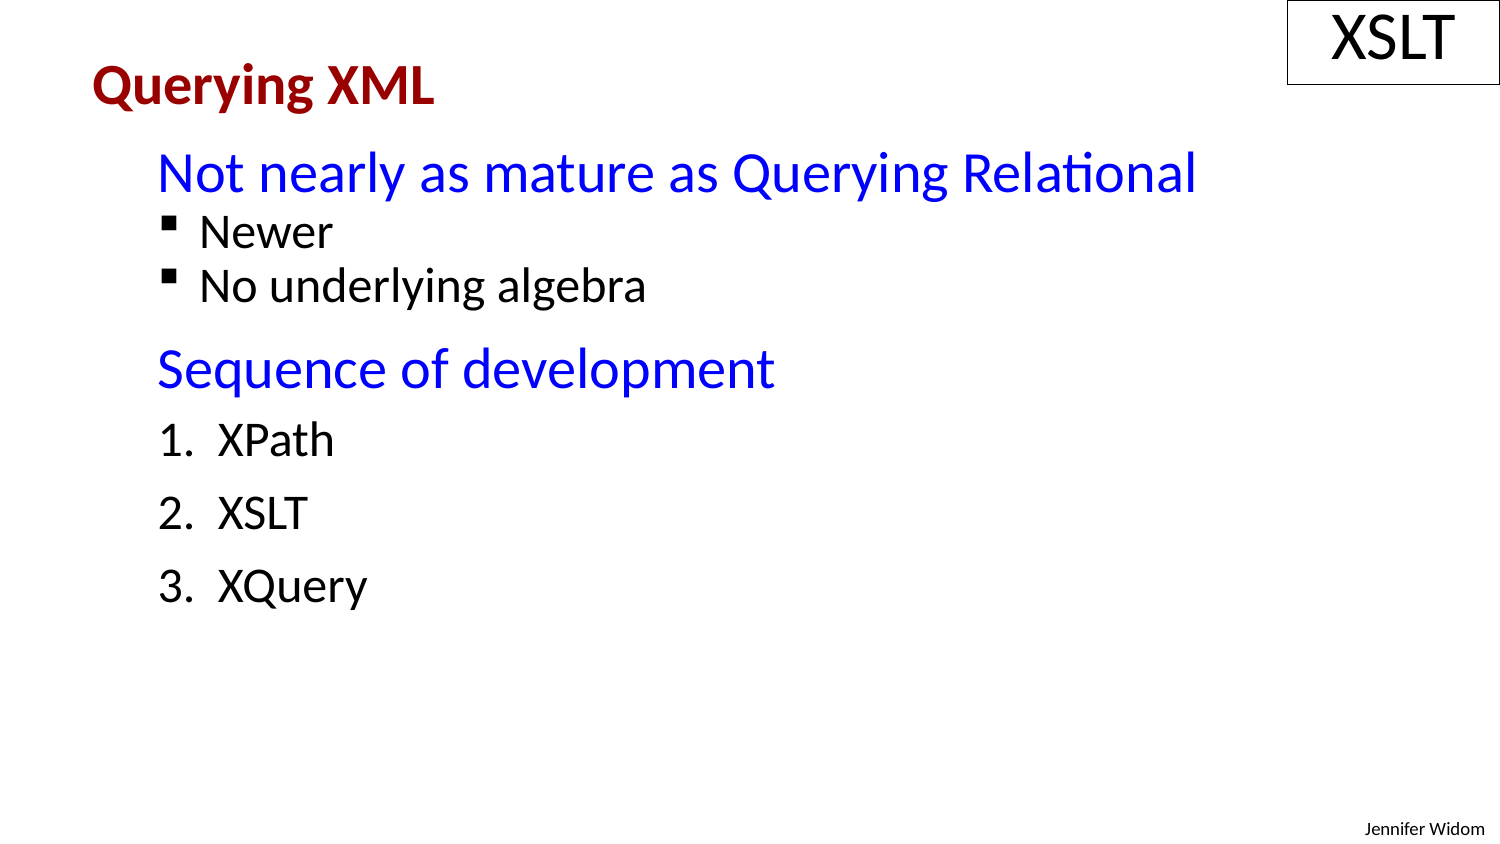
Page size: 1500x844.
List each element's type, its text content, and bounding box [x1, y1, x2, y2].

text_box XSLT [1287, 0, 1500, 85]
text_box Querying XML Not nearly as mature as Querying Relational Newer No underlying algebra Sequence of development 1. XPath 2. XSLT 3. XQuery [62, 46, 1425, 794]
